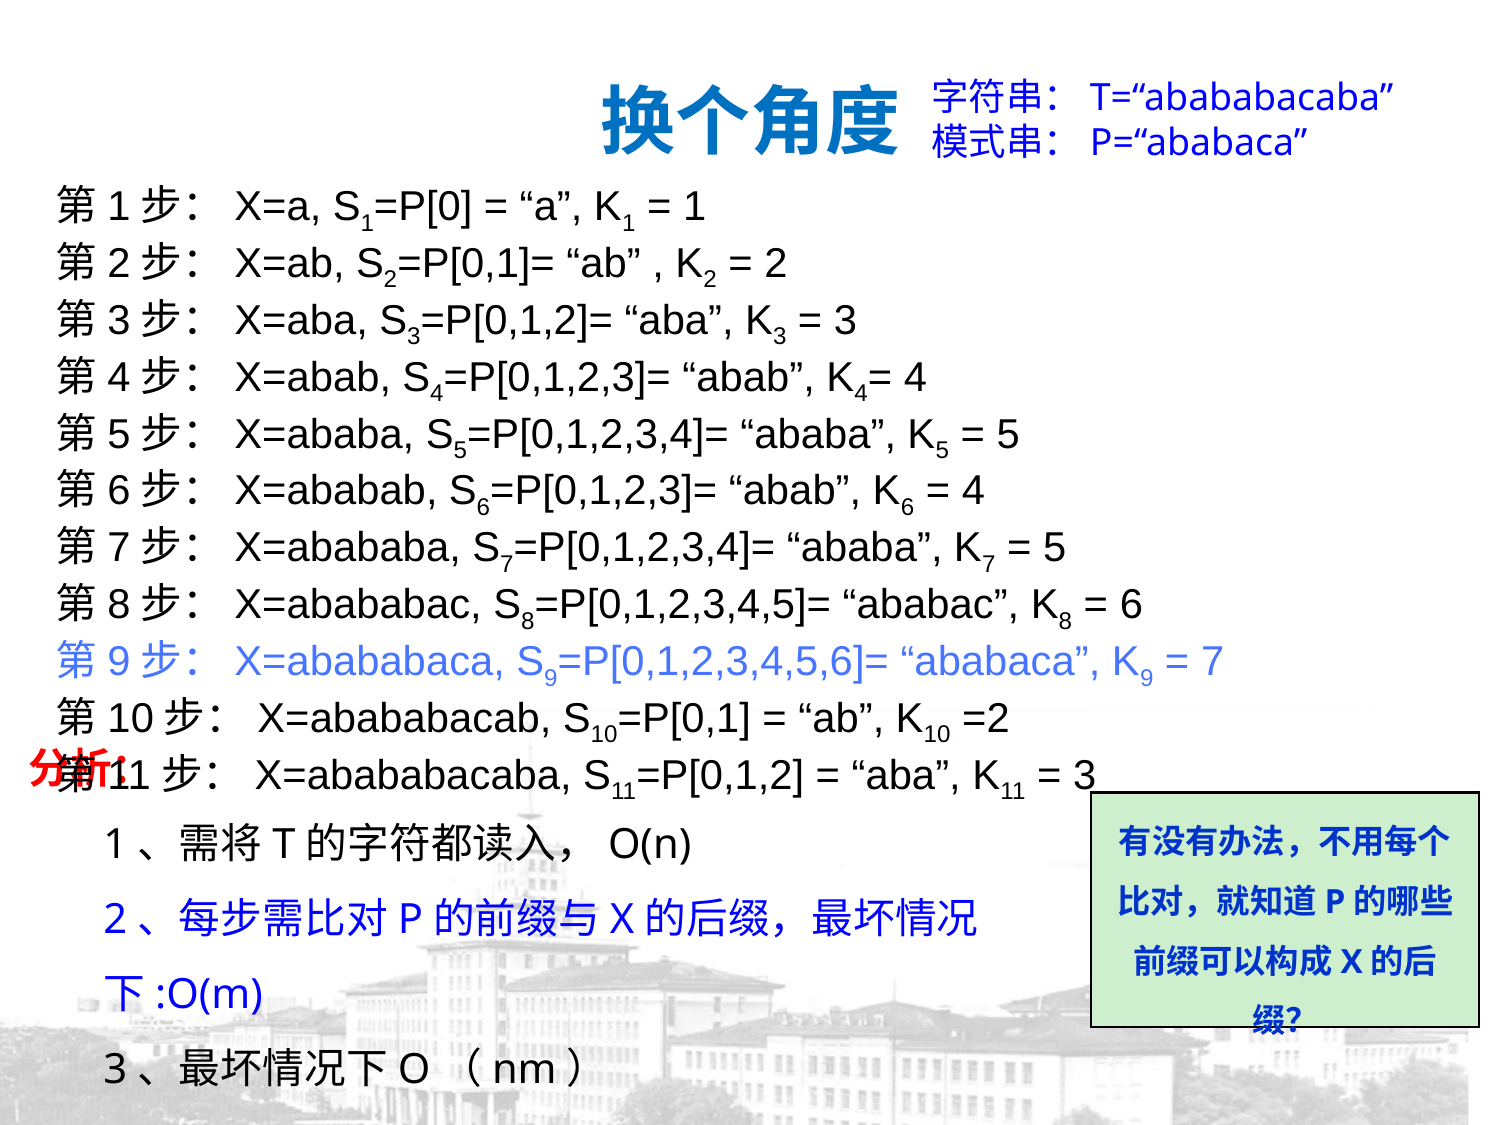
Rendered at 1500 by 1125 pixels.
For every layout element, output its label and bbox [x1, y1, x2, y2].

text_box [0, 0, 1500, 1125]
